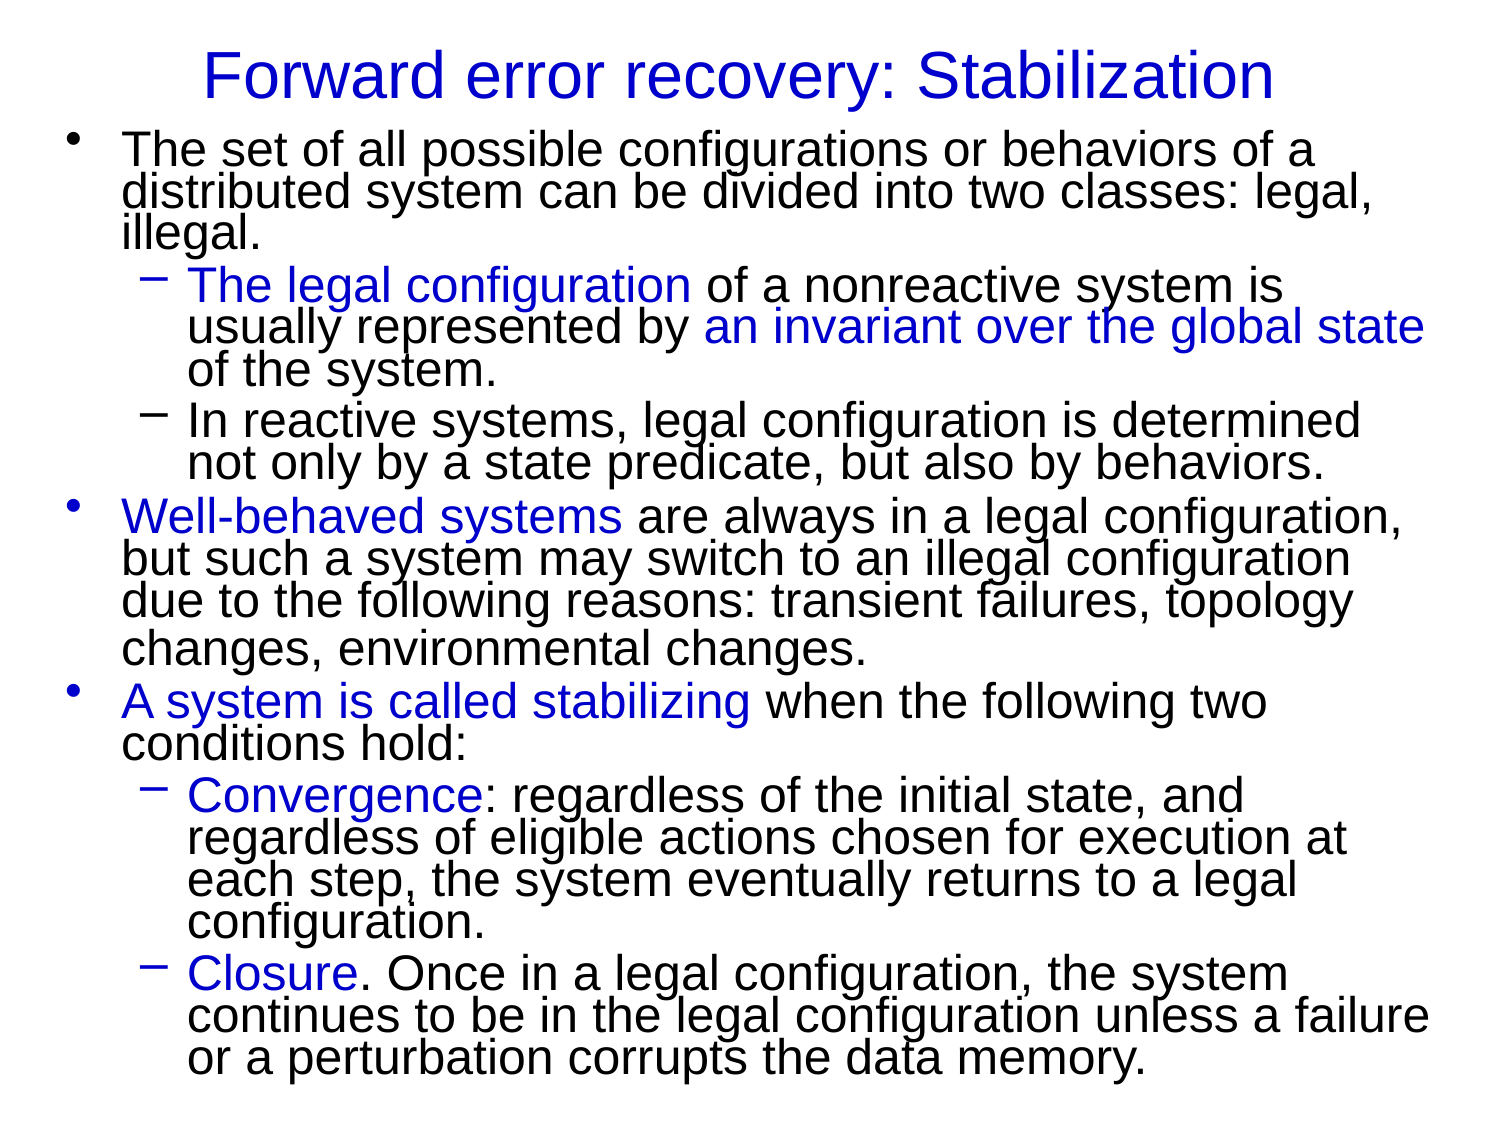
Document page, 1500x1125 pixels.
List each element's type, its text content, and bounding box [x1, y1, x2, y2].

list The set of all possible configurations or behaviors of a distributed system can be divided into two classes: legal, illegal. The legal configuration of a nonreactive system is usually represented by an invariant over the global state of the system. In reactive systems, legal configuration is determined not only by a state predicate, but also by behaviors. Well-behaved systems are always in a legal configuration, but such a system may switch to an illegal configuration due to the following reasons: transient failures, topology changes, environmental changes. A system is called stabilizing when the following two conditions hold: Convergence: regardless of the initial state, and regardless of eligible actions chosen for execution at each step, the system eventually returns to a legal configuration. Closure. Once in a legal configuration, the system continues to be in the legal configuration unless a failure or a perturbation corrupts the data memory. [50, 125, 1450, 1125]
title Forward error recovery: Stabilization [75, 0, 1425, 125]
